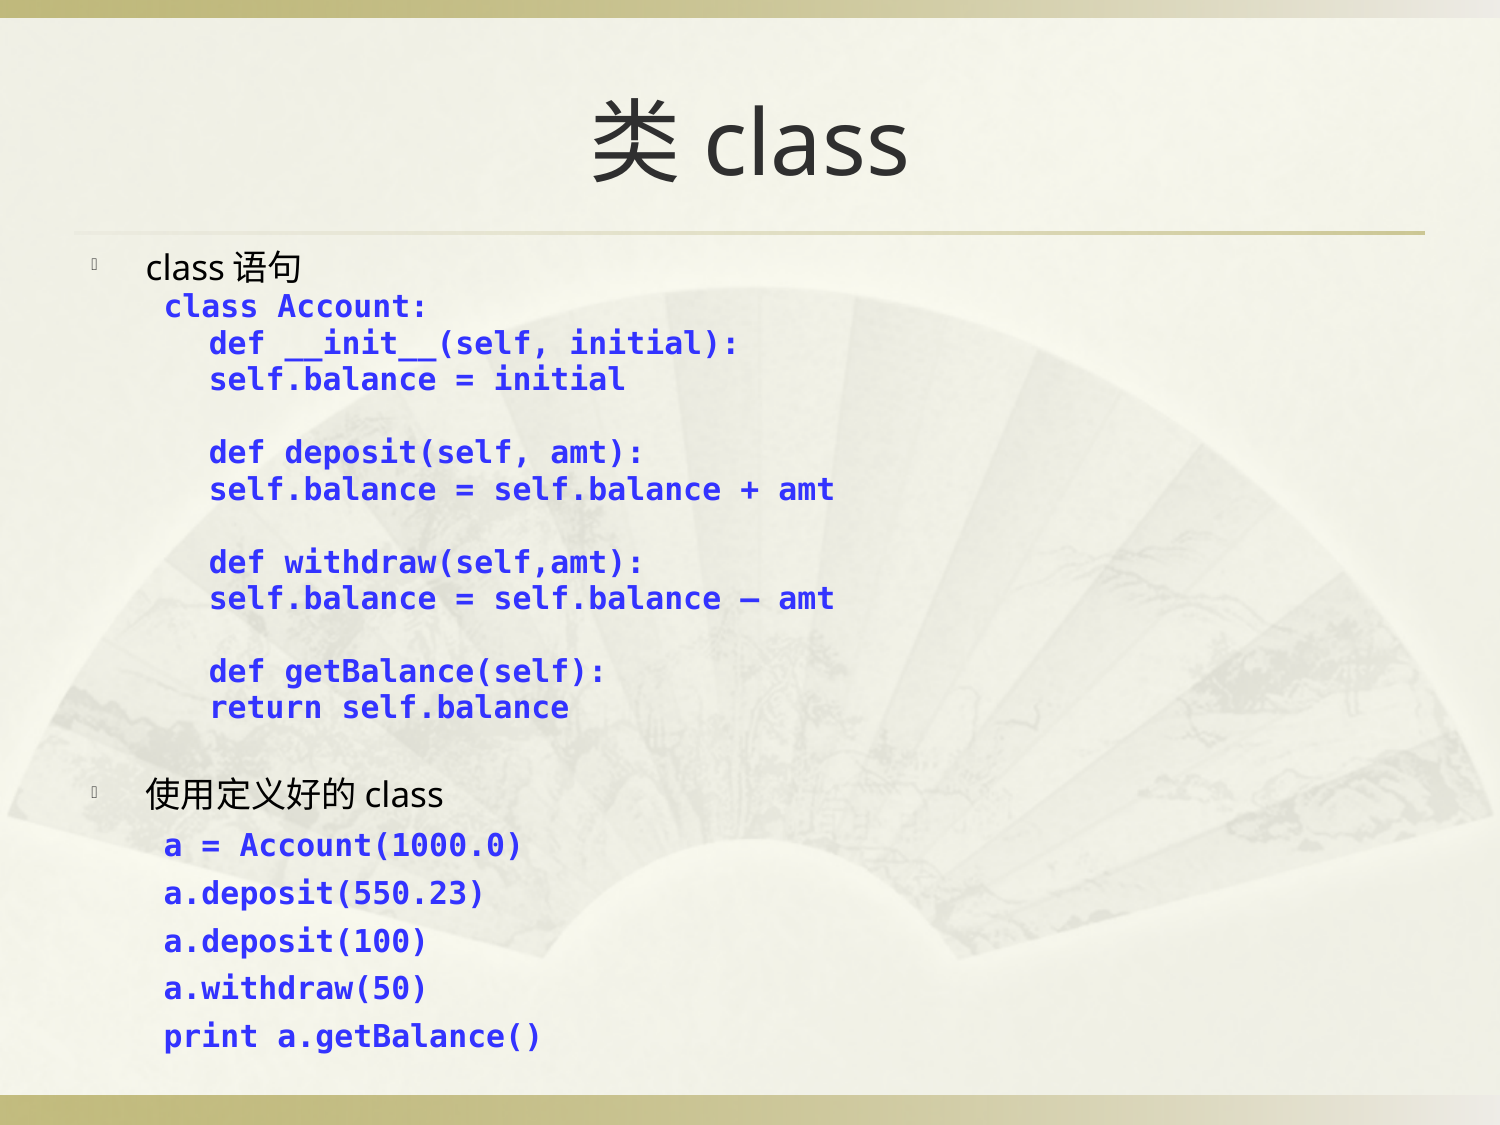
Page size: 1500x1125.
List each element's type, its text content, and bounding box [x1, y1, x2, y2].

title 类class [75, 45, 1425, 233]
list class语句 class Account: def __init__(self, initial): self.balance = initial def deposit(self, amt): self.balance = self.balance + amt def withdraw(self,amt): self.balance = self.balance – amt def getBalance(self): return self.balance 使用定义好的class a = Account(1000.0) a.deposit(550.23) a.deposit(100) a.withdraw(50) print a.getBalance() [76, 246, 1427, 1071]
